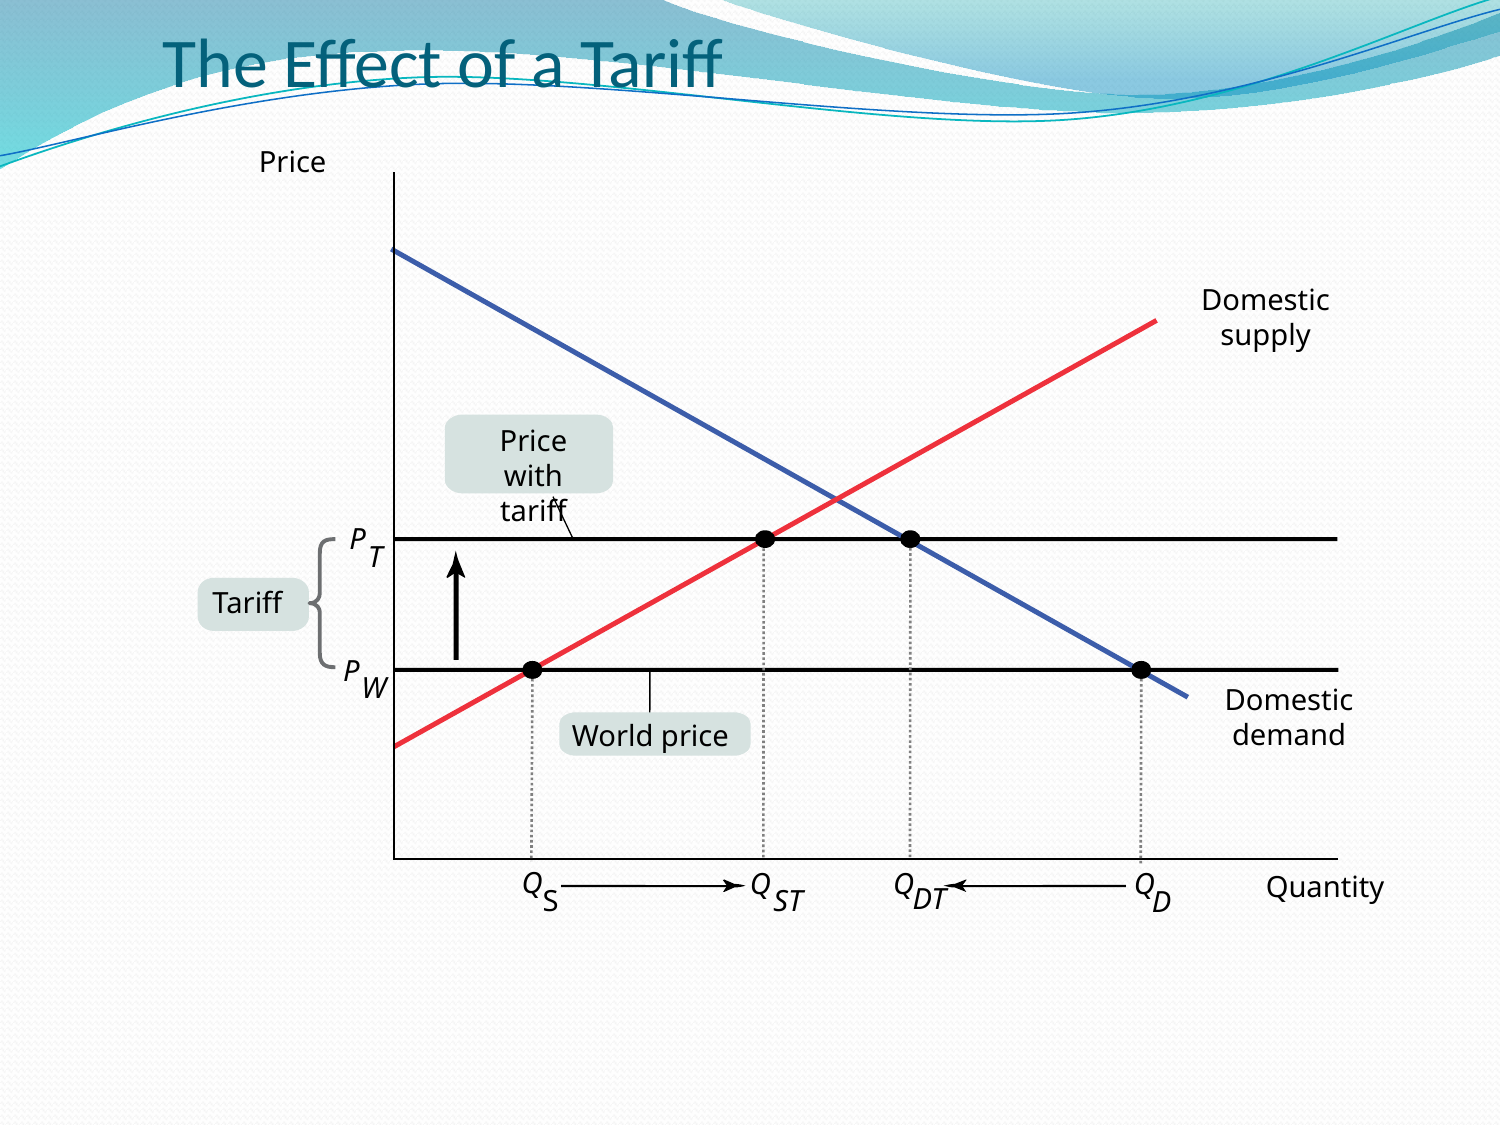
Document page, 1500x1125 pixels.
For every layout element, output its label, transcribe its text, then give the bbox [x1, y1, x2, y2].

text_box ST [773, 882, 804, 918]
text_box Q [893, 865, 915, 901]
text_box Price [198, 143, 395, 179]
text_box Domestic supply [1173, 281, 1358, 352]
text_box [444, 414, 614, 494]
text_box Quantity [1175, 868, 1483, 904]
text_box [559, 712, 751, 756]
text_box Price with tariff [469, 422, 597, 528]
text_box [394, 173, 1339, 859]
text_box Domestic demand [1192, 681, 1386, 752]
text_box T [367, 538, 384, 574]
text_box Q [521, 864, 544, 900]
text_box World price [569, 717, 732, 753]
text_box [1131, 660, 1152, 679]
text_box [446, 550, 466, 578]
text_box [947, 879, 967, 892]
text_box W [361, 669, 387, 705]
text_box [197, 577, 309, 631]
text_box Q [749, 865, 772, 901]
text_box D [1151, 882, 1172, 918]
text_box Tariff [212, 584, 283, 620]
text_box [522, 660, 543, 679]
text_box [754, 530, 776, 548]
text_box [309, 539, 336, 668]
text_box DT [912, 880, 947, 916]
text_box –( [444, 772, 621, 779]
text_box P [343, 651, 361, 687]
title The Effect of a Tariff [162, 9, 1471, 101]
text_box S [542, 882, 560, 918]
text_box [723, 879, 746, 892]
text_box Q [1133, 865, 1156, 901]
text_box [900, 530, 921, 548]
text_box P [349, 520, 367, 556]
text_box –( [751, 705, 1055, 715]
